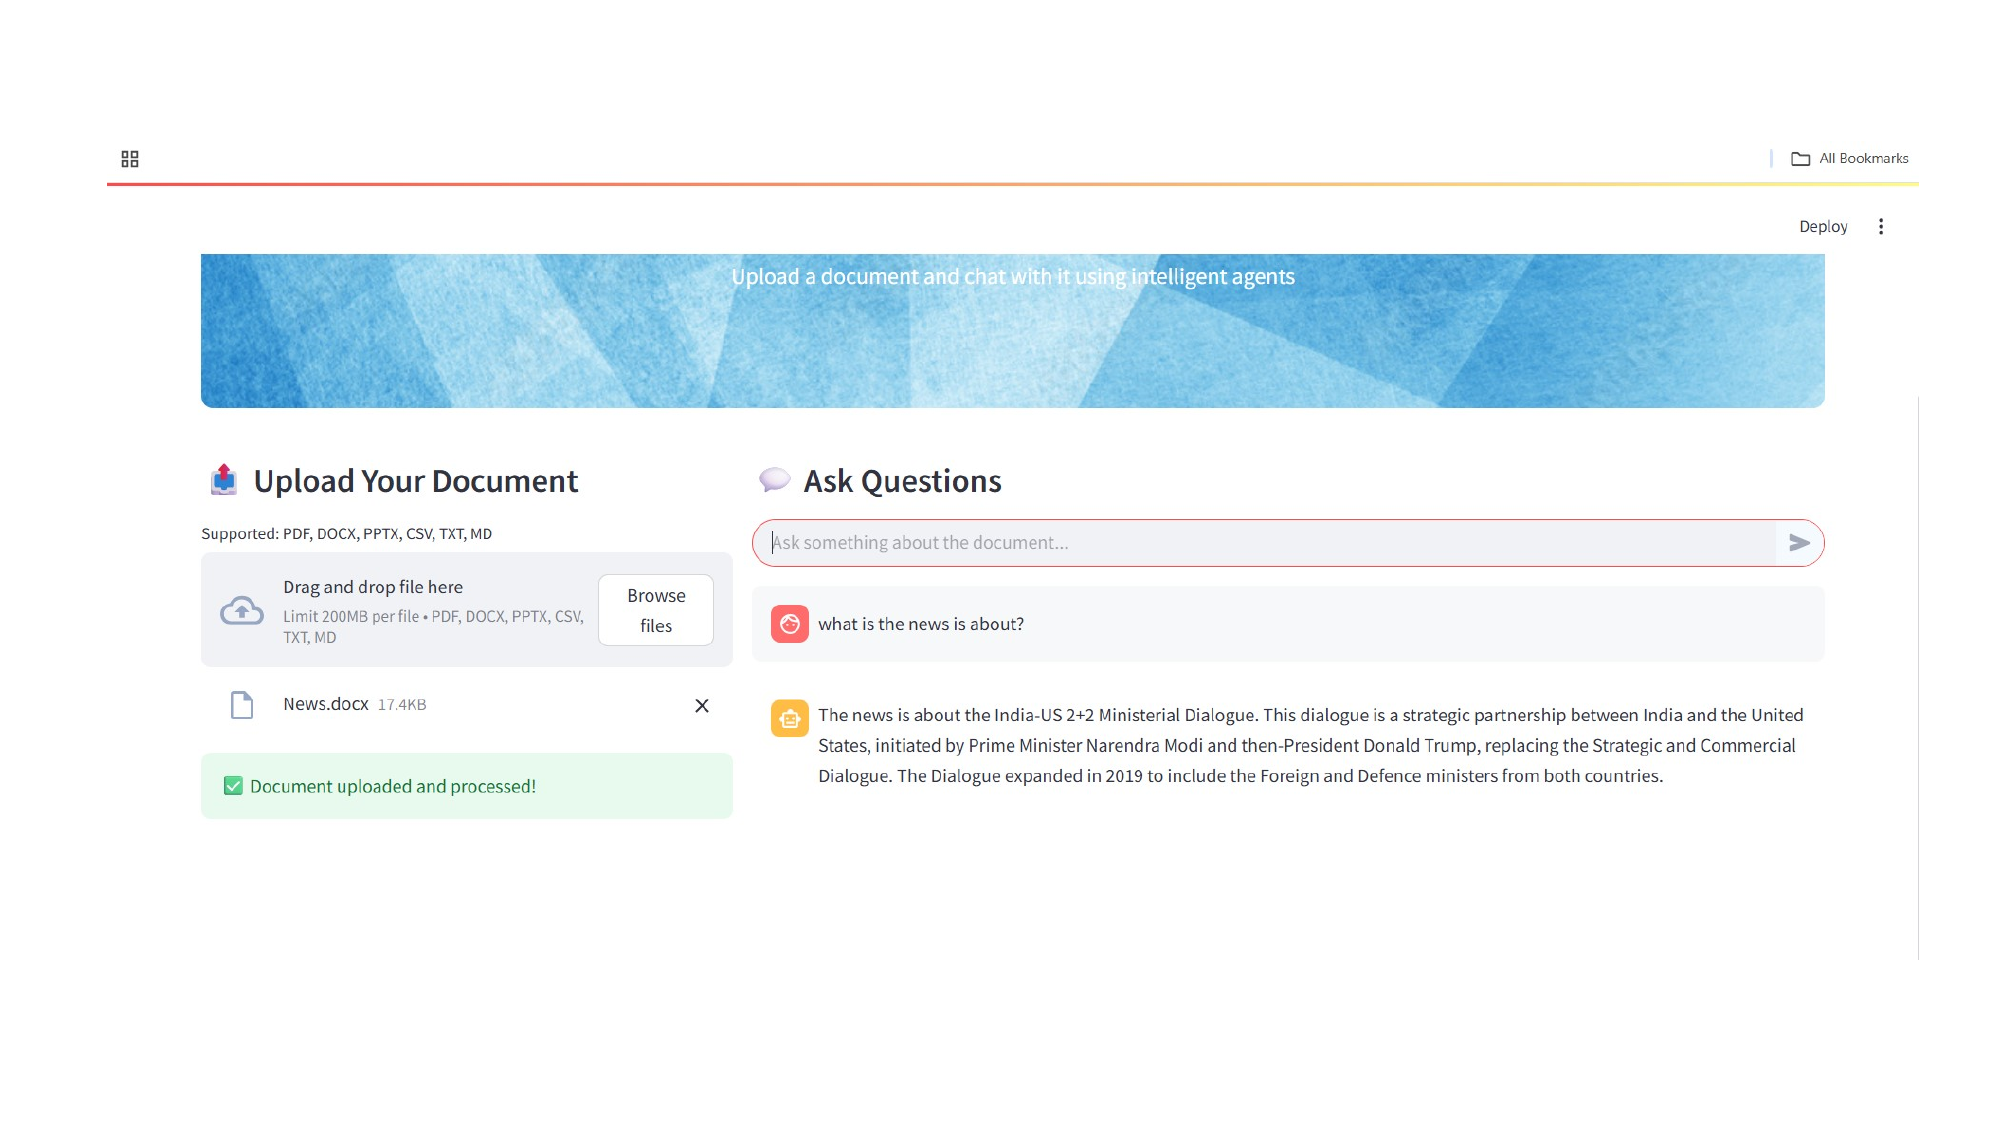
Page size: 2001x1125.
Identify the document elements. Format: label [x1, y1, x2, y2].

picture [106, 141, 1920, 960]
